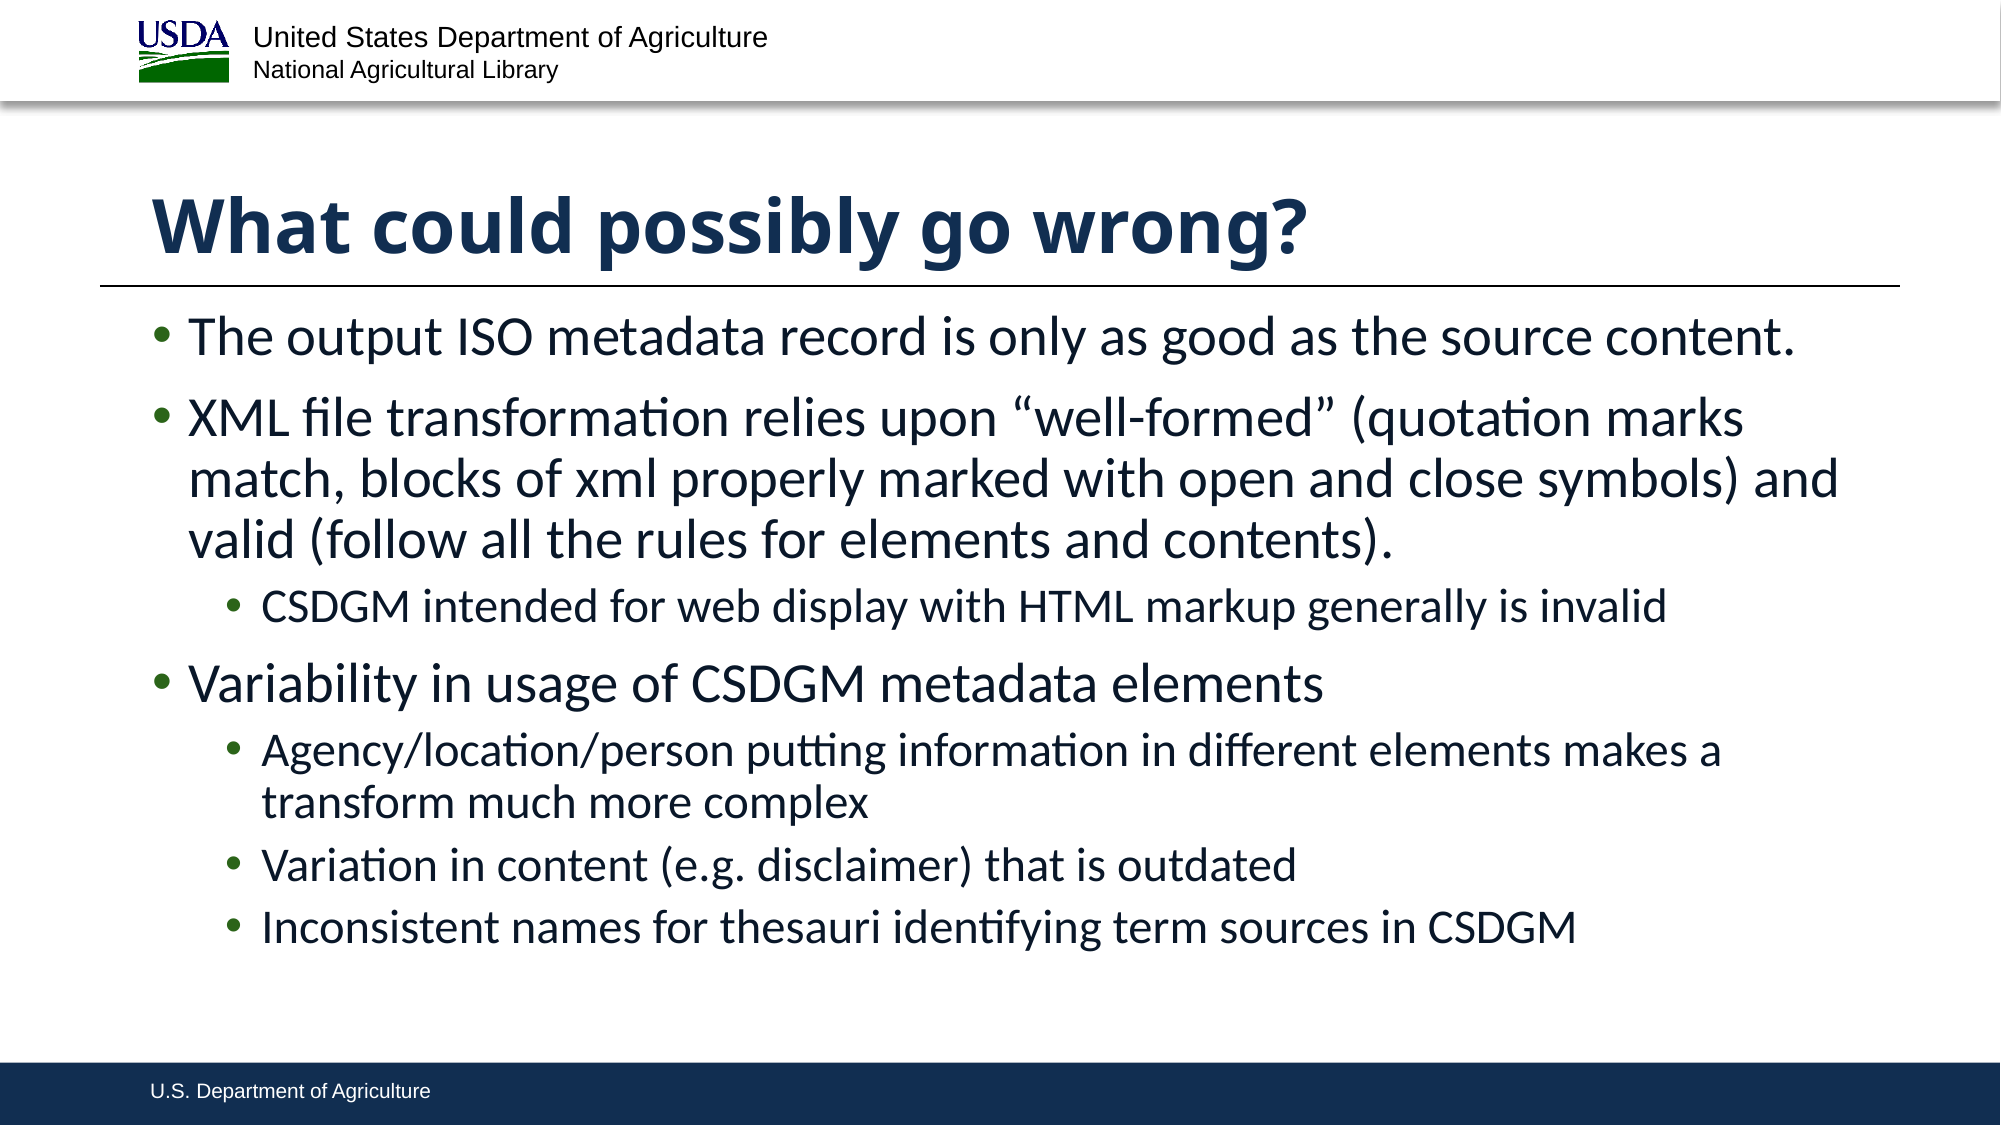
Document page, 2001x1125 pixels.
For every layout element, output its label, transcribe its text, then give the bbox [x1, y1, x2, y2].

title What could possibly go wrong? [137, 111, 1863, 278]
picture [137, 19, 230, 83]
list The output ISO metadata record is only as good as the source content. XML file transformation relies upon “well-formed” (quotation marks match, blocks of xml properly marked with open and close symbols) and valid (follow all the rules for elements and contents). CSDGM intended for web display with HTML markup generally is invalid Variability in usage of CSDGM metadata elements Agency/location/person putting information in different elements makes a transform much more complex Variation in content (e.g. disclaimer) that is outdated Inconsistent names for thesauri identifying term sources in CSDGM [137, 299, 1863, 1014]
